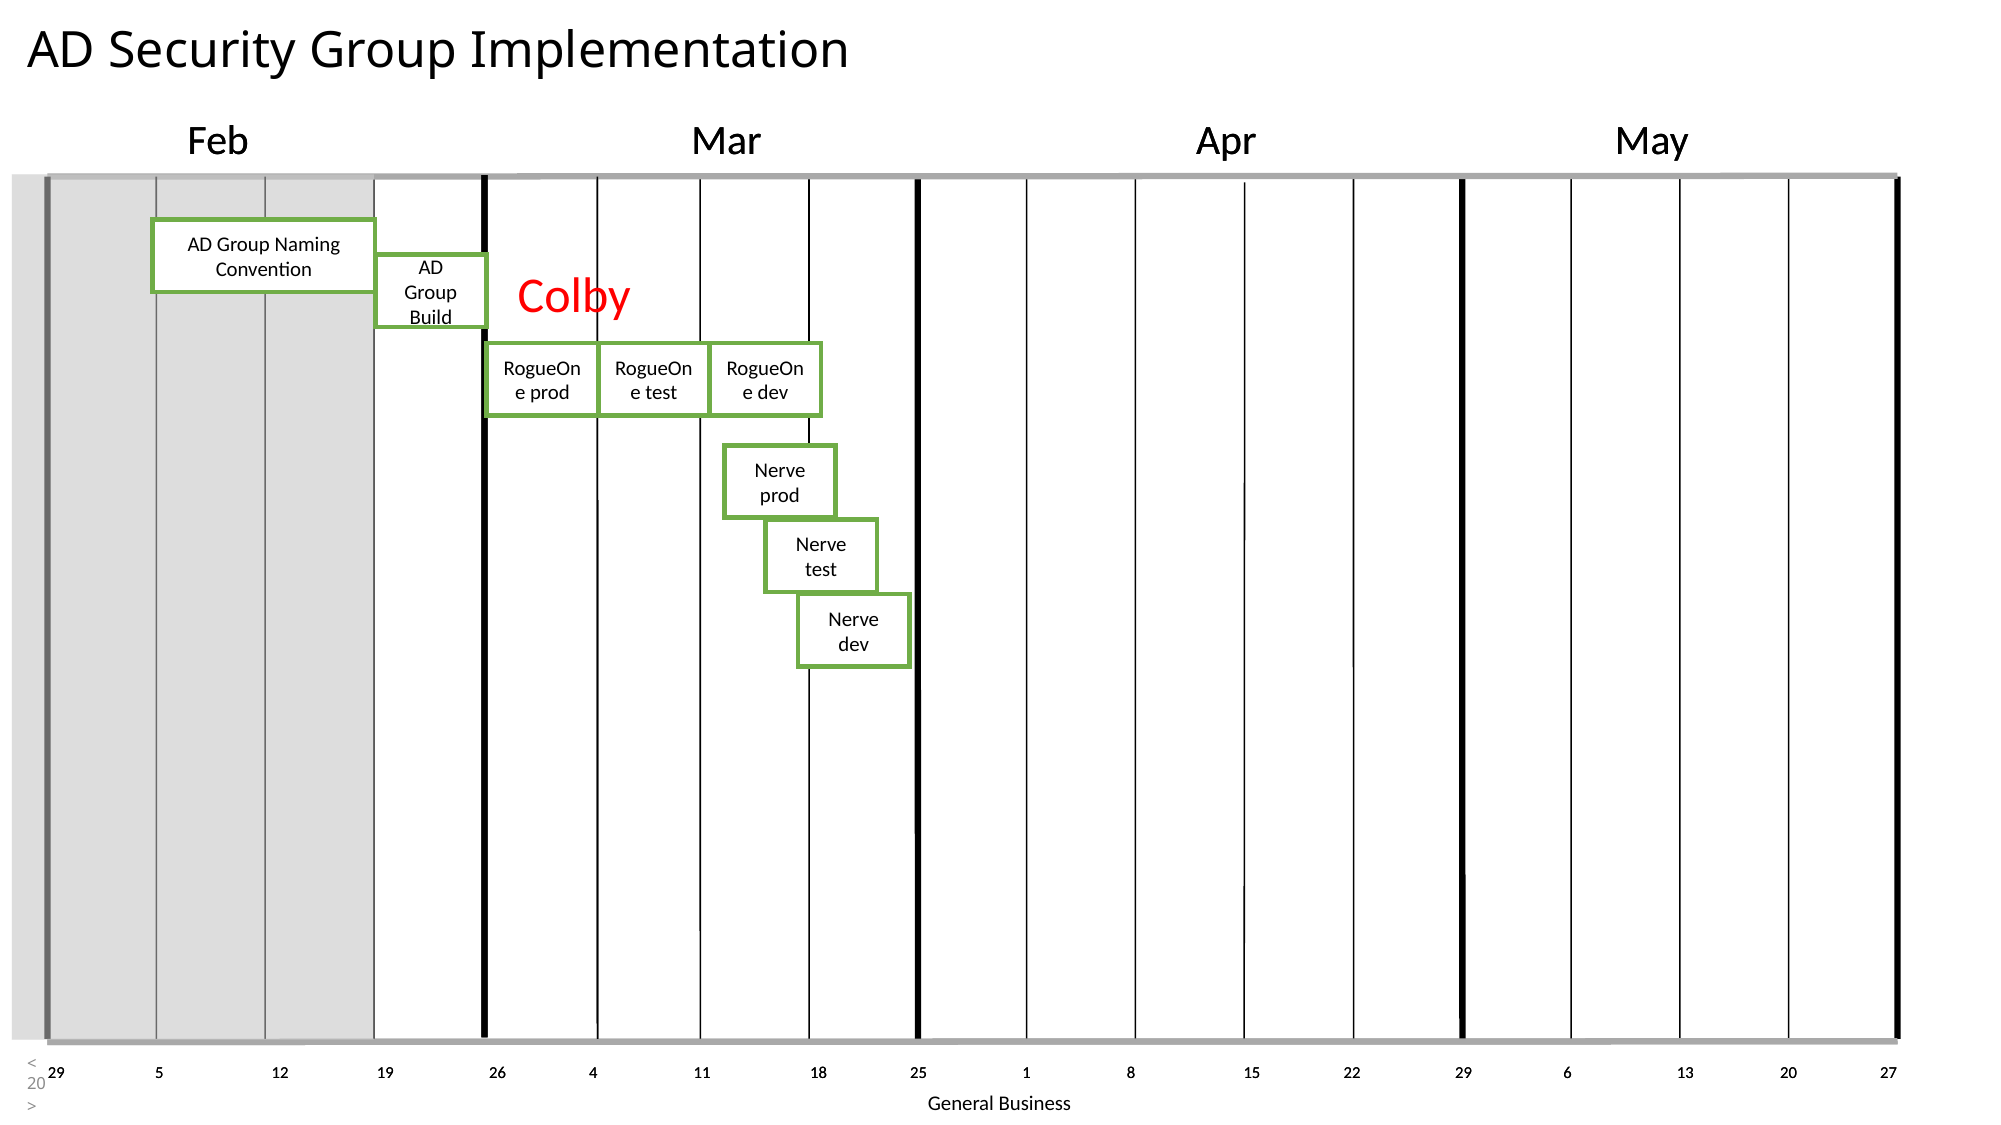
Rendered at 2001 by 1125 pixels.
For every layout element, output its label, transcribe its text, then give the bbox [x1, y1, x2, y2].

text_box Nerve dev [797, 593, 910, 667]
text_box AD Group Build [374, 254, 488, 328]
text_box AD Group Naming Convention [152, 219, 376, 293]
slide_number <20> [11, 1091, 63, 1124]
text_box Nerve test [764, 519, 878, 593]
text_box RogueOne test [597, 342, 709, 416]
text_box Colby [502, 254, 646, 330]
title AD Security Group Implementation [11, 12, 1363, 86]
text_box RogueOne prod [486, 342, 597, 416]
text_box RogueOne dev [709, 342, 822, 416]
text_box Nerve prod [723, 444, 837, 519]
